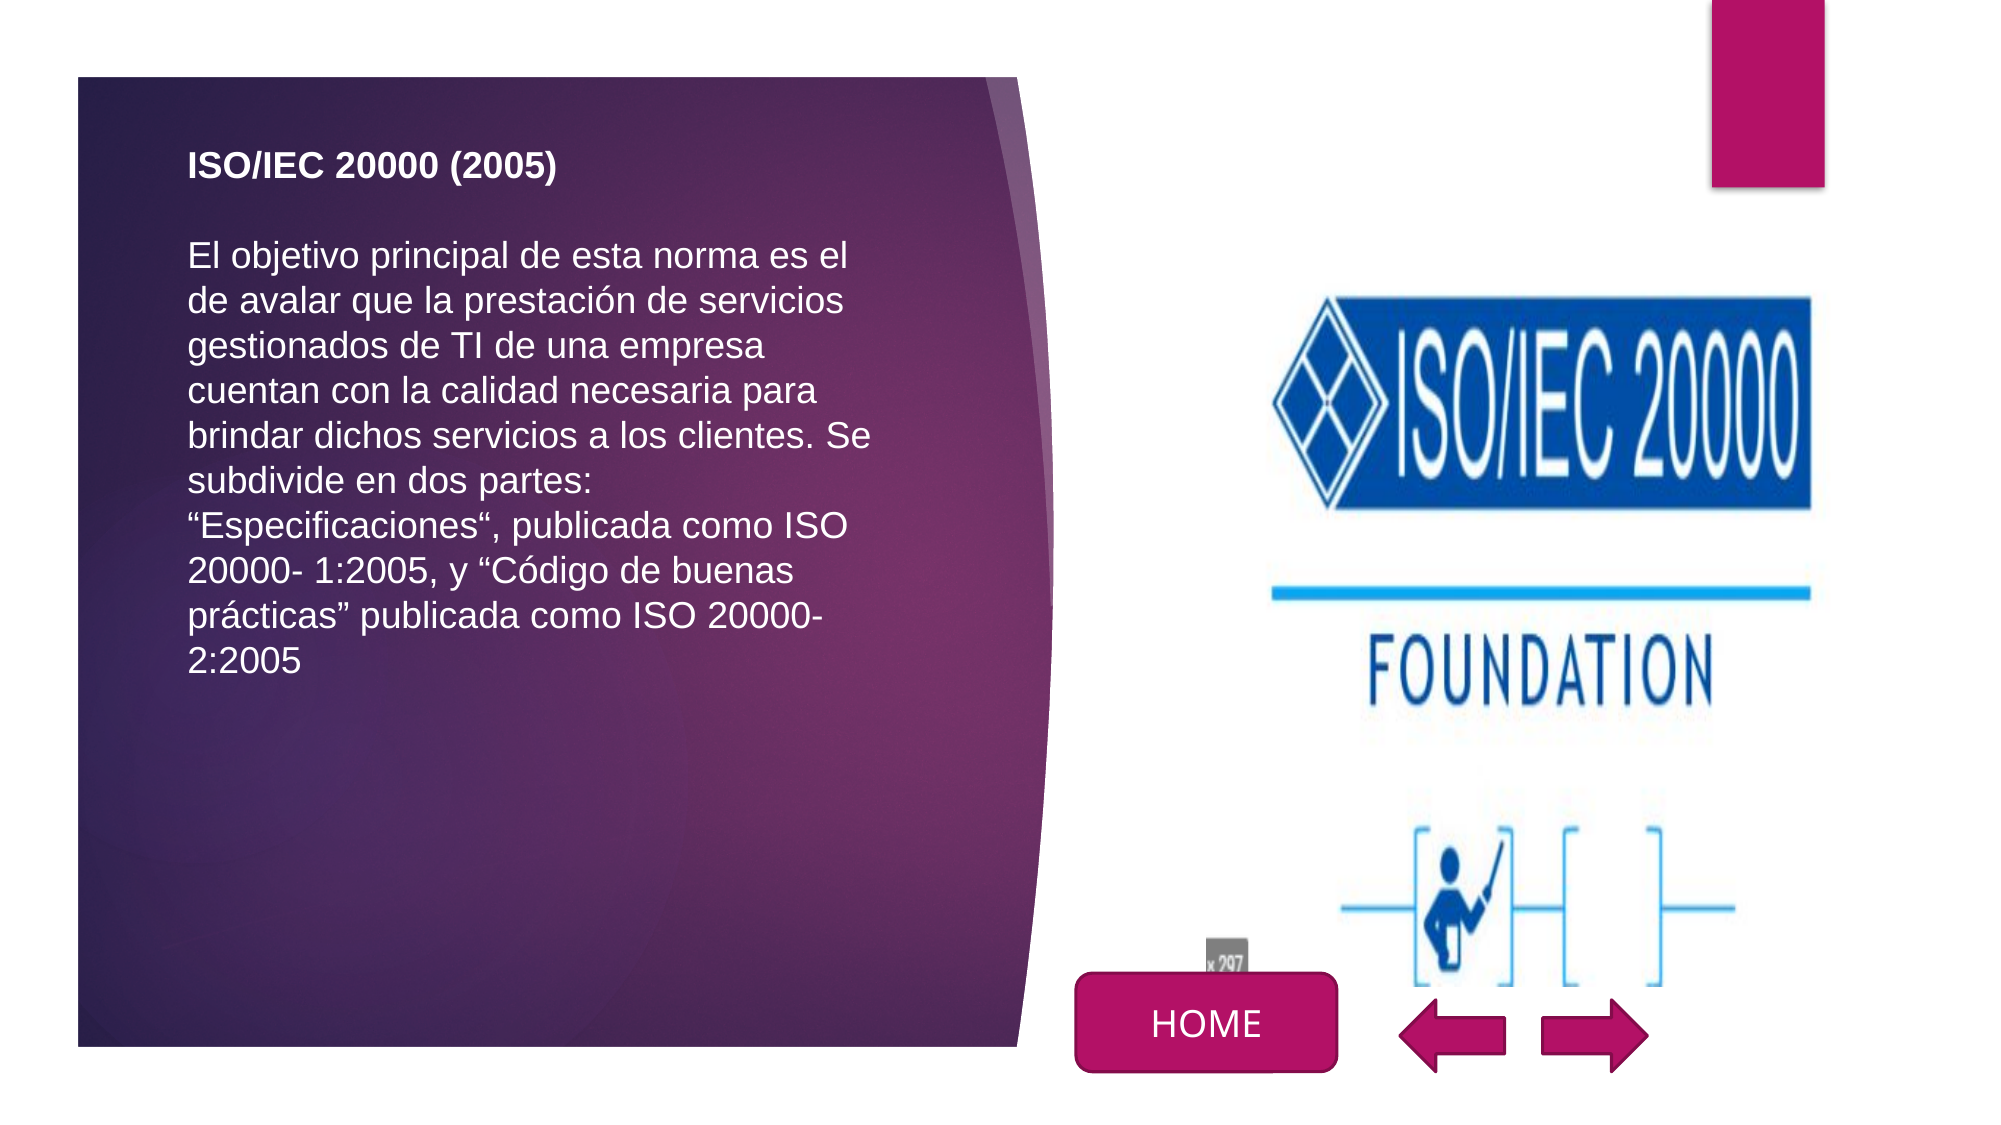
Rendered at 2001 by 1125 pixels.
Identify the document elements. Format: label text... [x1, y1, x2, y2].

text_box [1541, 998, 1649, 1074]
picture [1206, 221, 1854, 987]
text_box HOME [1074, 971, 1339, 1074]
text_box [1398, 998, 1507, 1074]
text_box ISO/IEC 20000 (2005) El objetivo principal de esta norma es el de avalar que la prestación de servicios gestionados de TI de una empresa cuentan con la calidad necesaria para brindar dichos servicios a los clientes. Se subdivide en dos partes: “Especificaciones“, publicada como ISO 20000- 1:2005, y “Código de buenas prácticas” publicada como ISO 20000-2:2005 [172, 133, 888, 689]
